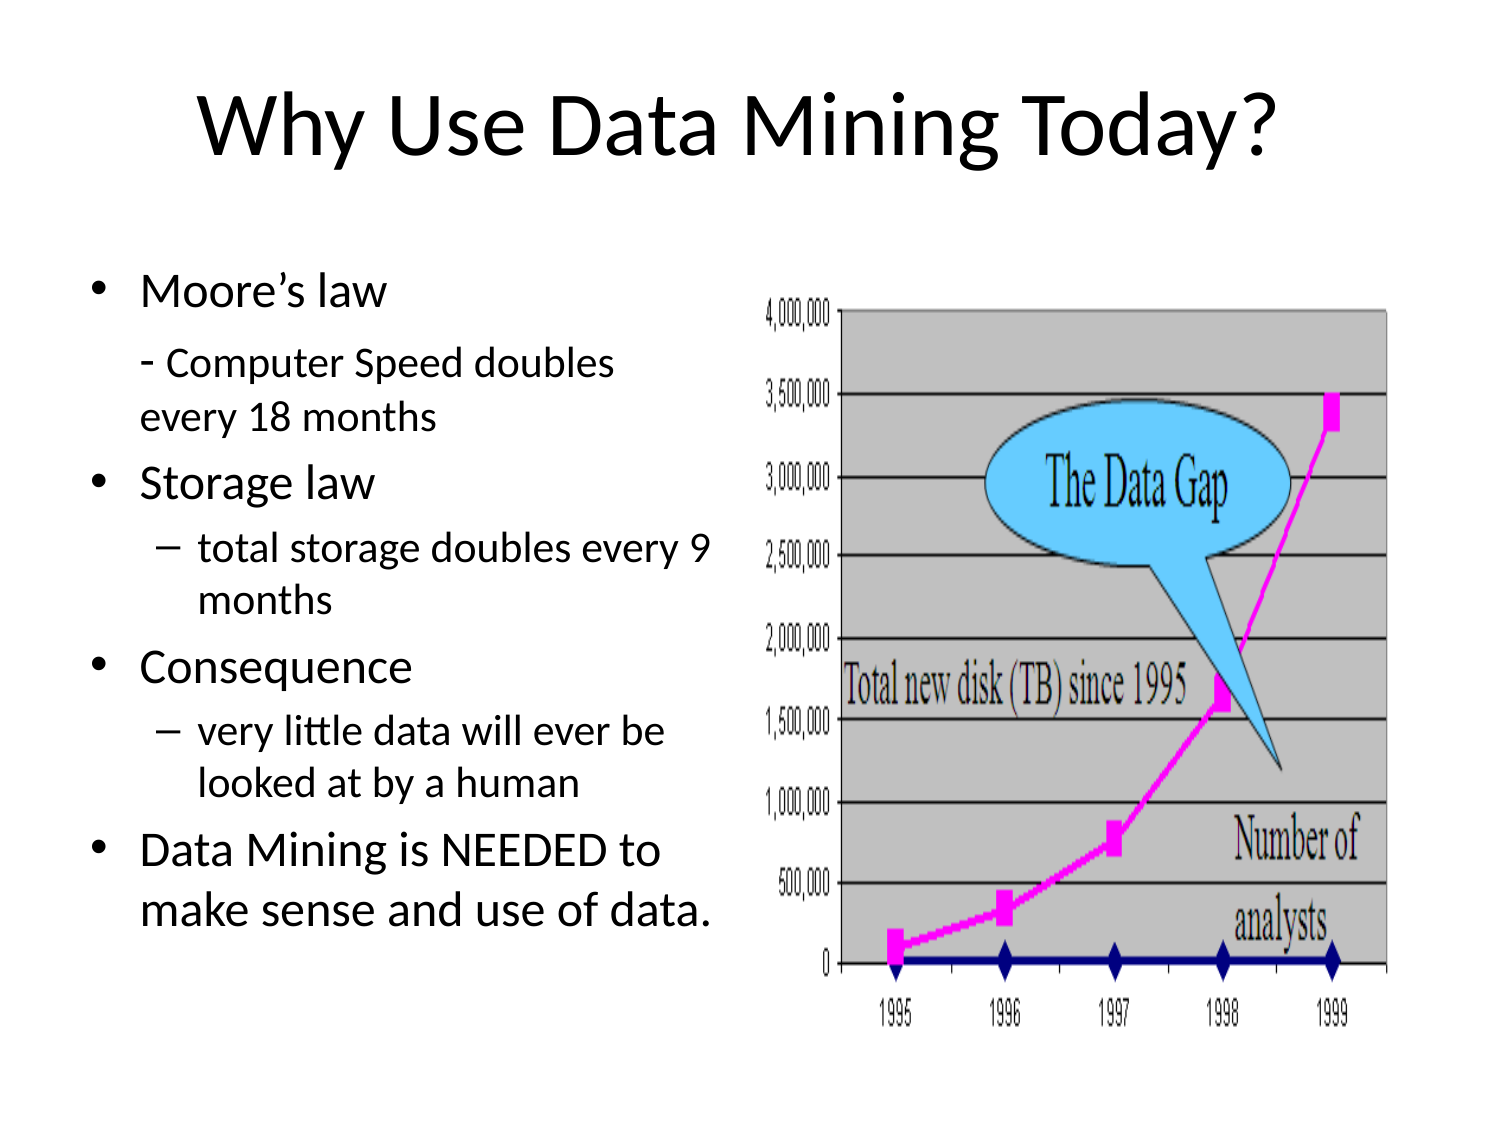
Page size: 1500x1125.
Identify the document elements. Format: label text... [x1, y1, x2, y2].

list Moore’s law - Computer Speed doubles every 18 months Storage law total storage doubles every 9 months Consequence very little data will ever be looked at by a human Data Mining is NEEDED to make sense and use of data. [75, 249, 734, 1013]
title Why Use Data Mining Today? [66, 37, 1413, 200]
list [758, 274, 1417, 1038]
